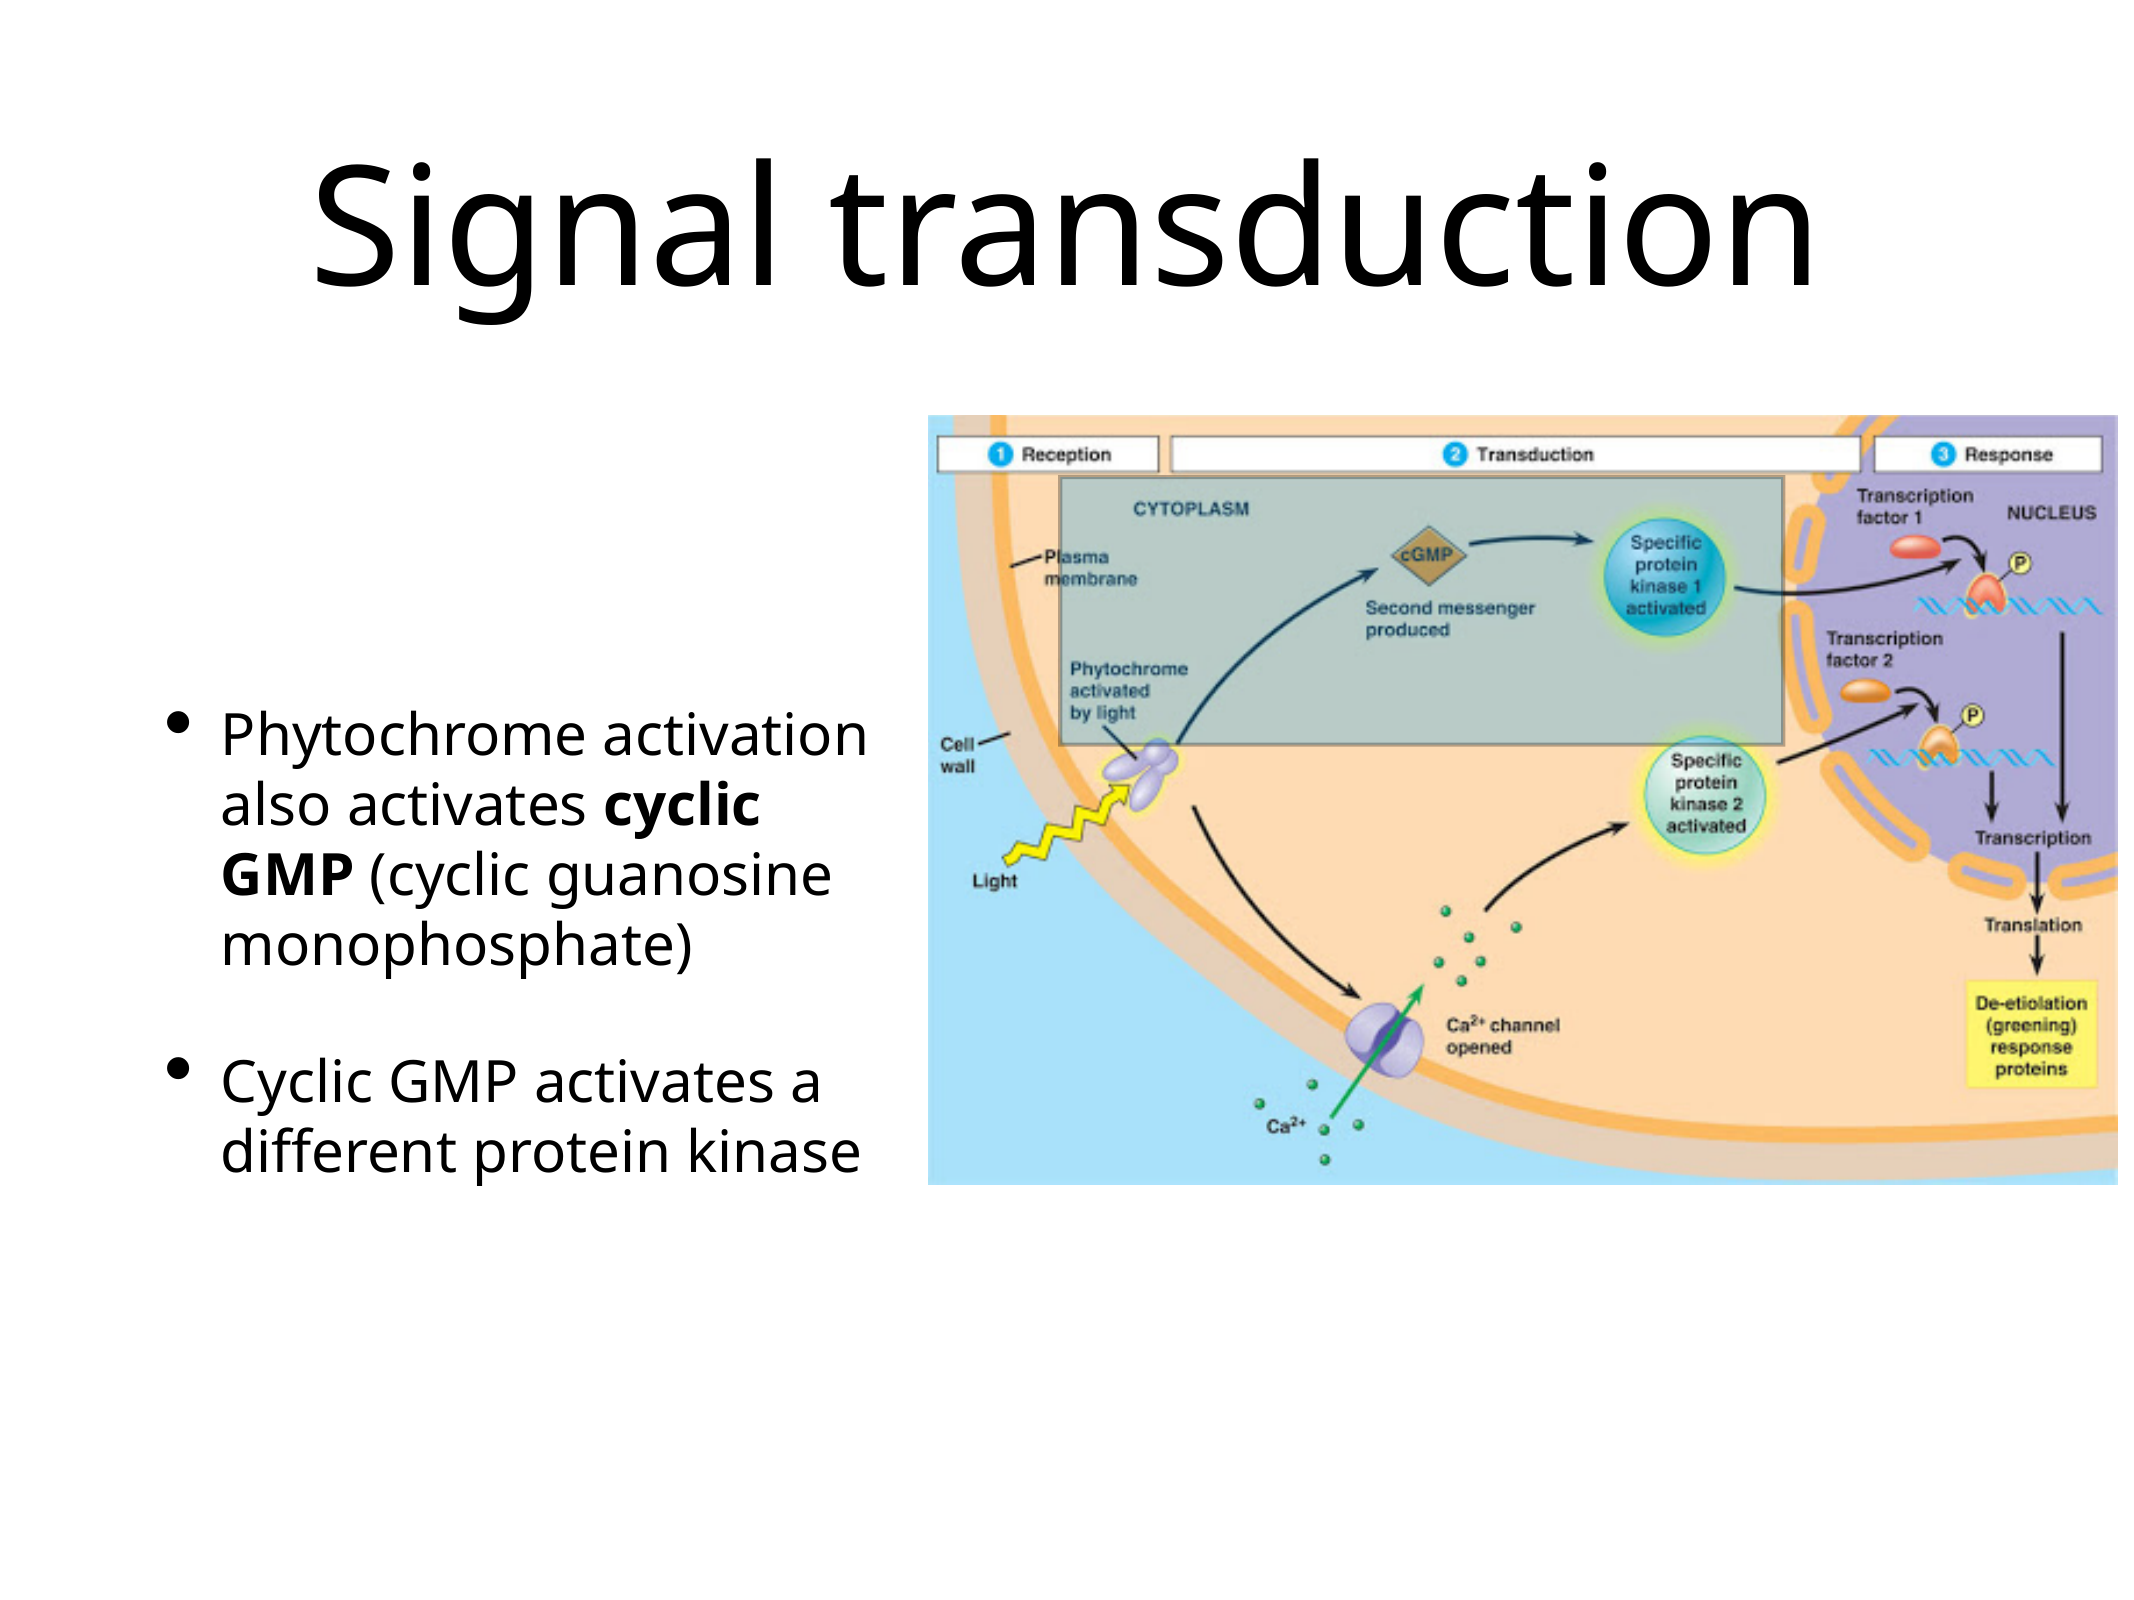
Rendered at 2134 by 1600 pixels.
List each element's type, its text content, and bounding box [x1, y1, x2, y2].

title Signal transduction [155, 41, 1978, 397]
picture [927, 415, 2119, 1185]
list Phytochrome activation also activates cyclic GMP (cyclic guanosine monophosphate) Cyclic GMP activates a different protein kinase [155, 424, 884, 1457]
